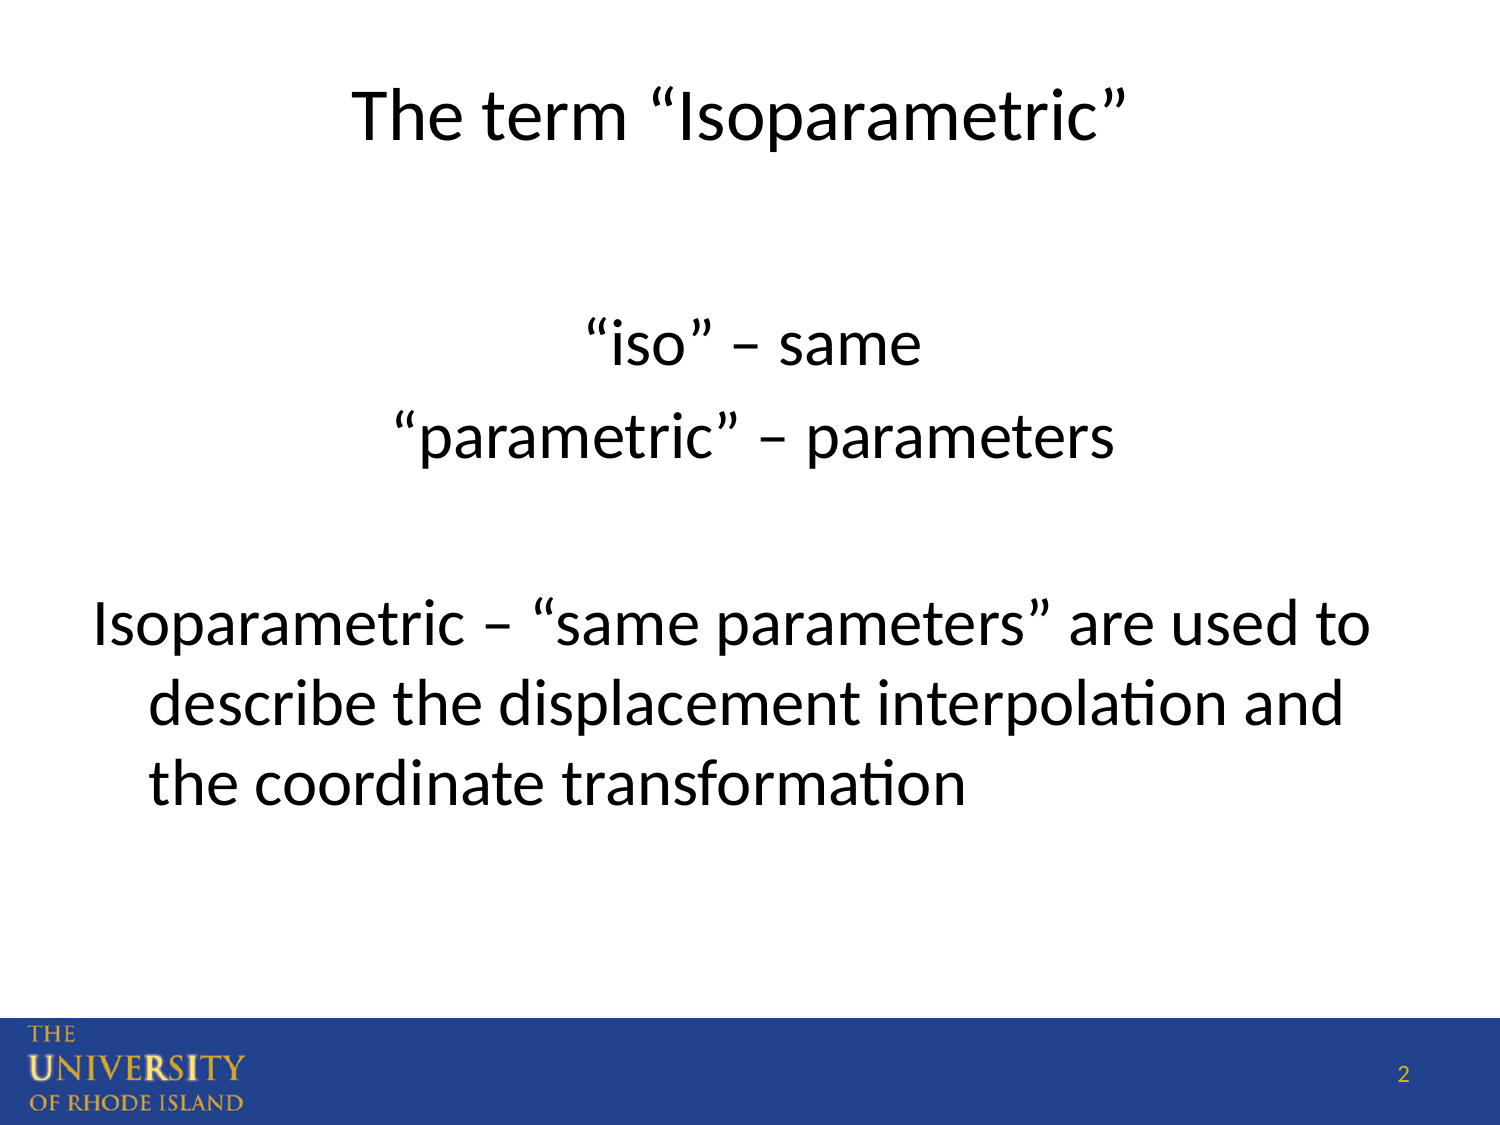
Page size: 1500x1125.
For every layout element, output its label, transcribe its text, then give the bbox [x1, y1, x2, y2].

title The term “Isoparametric” [66, 57, 1417, 246]
list “iso” – same “parametric” – parameters Isoparametric – “same parameters” are used to describe the displacement interpolation and the coordinate transformation [77, 291, 1428, 854]
picture [0, 1018, 1500, 1125]
